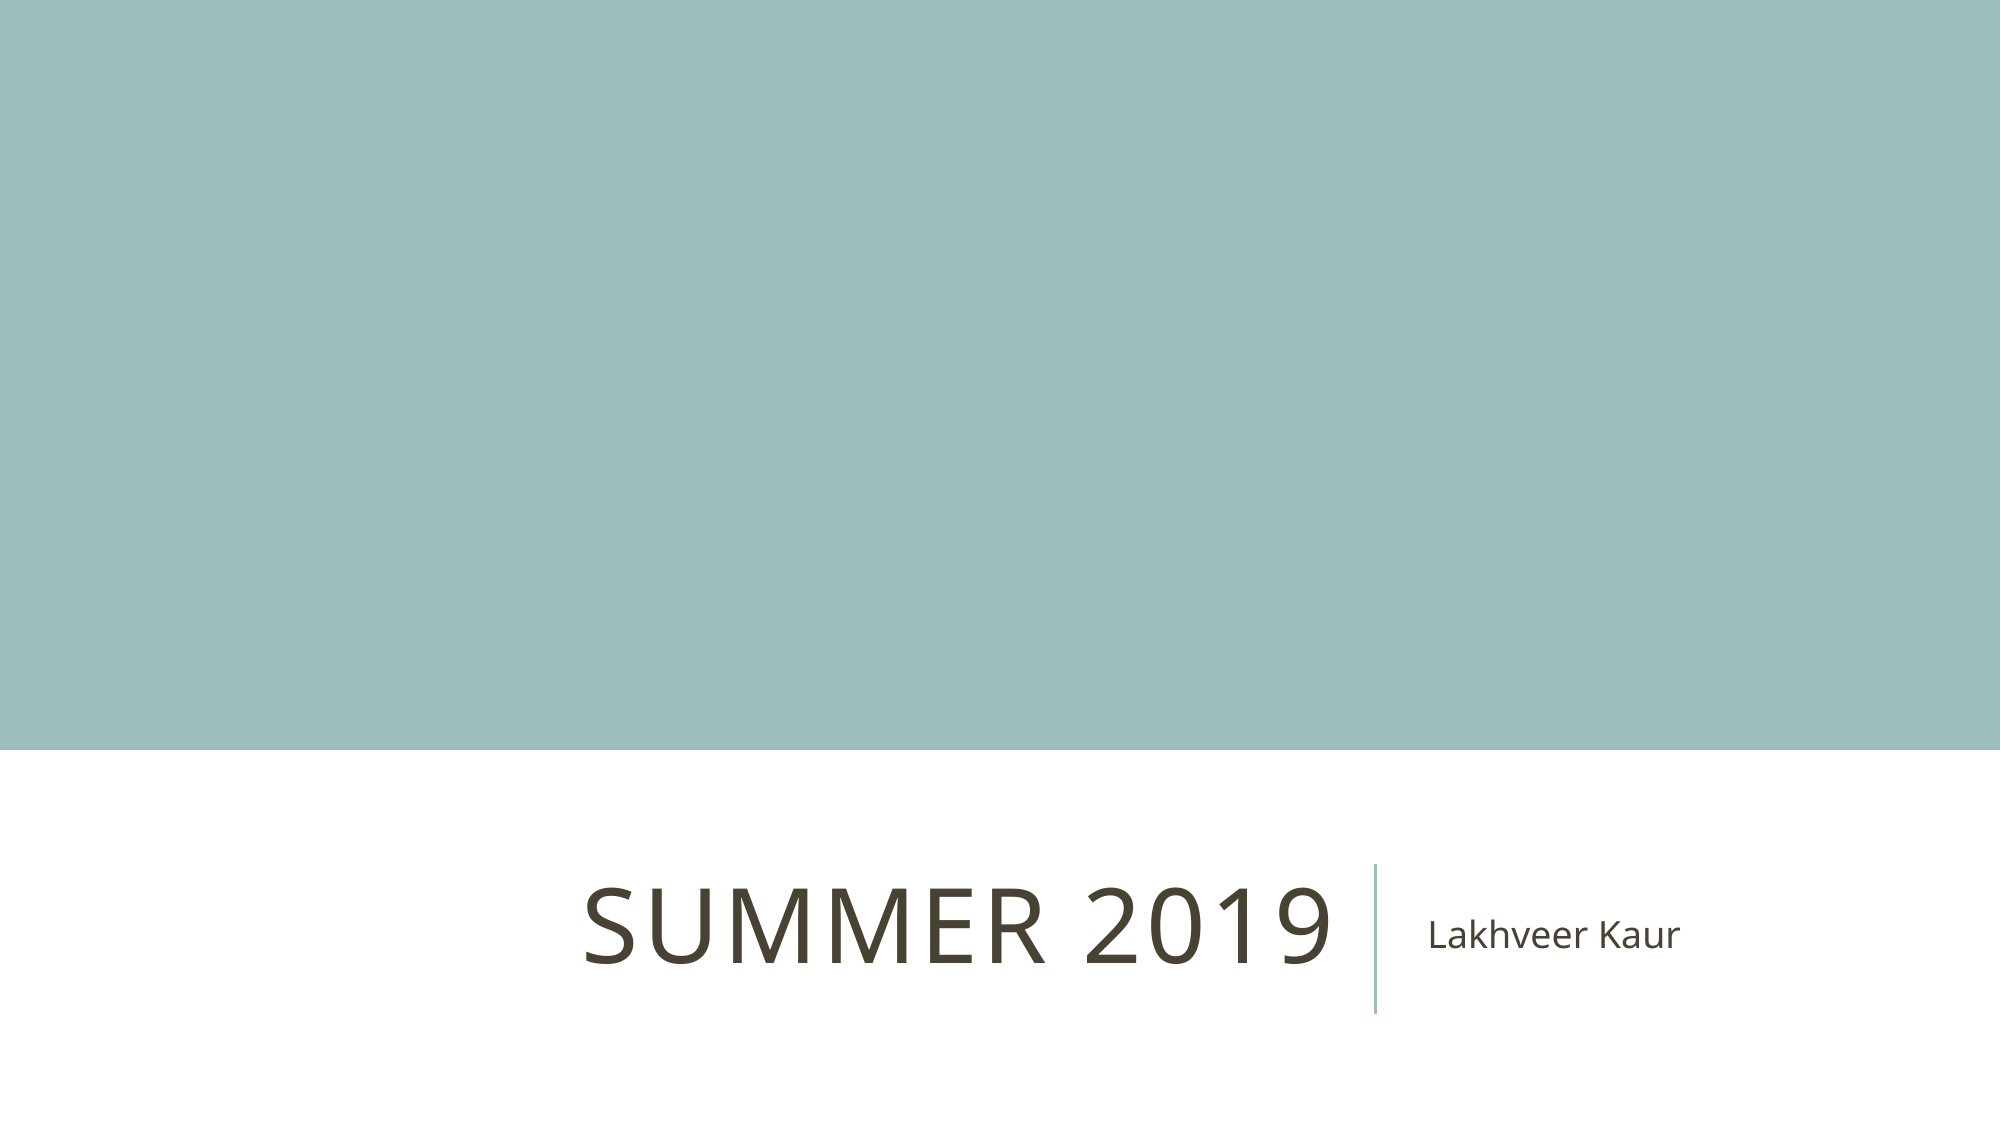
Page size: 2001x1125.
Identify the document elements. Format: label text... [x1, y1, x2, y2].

title Summer 2019 [75, 813, 1350, 1054]
subtitle Lakhveer Kaur [1412, 813, 1938, 1054]
